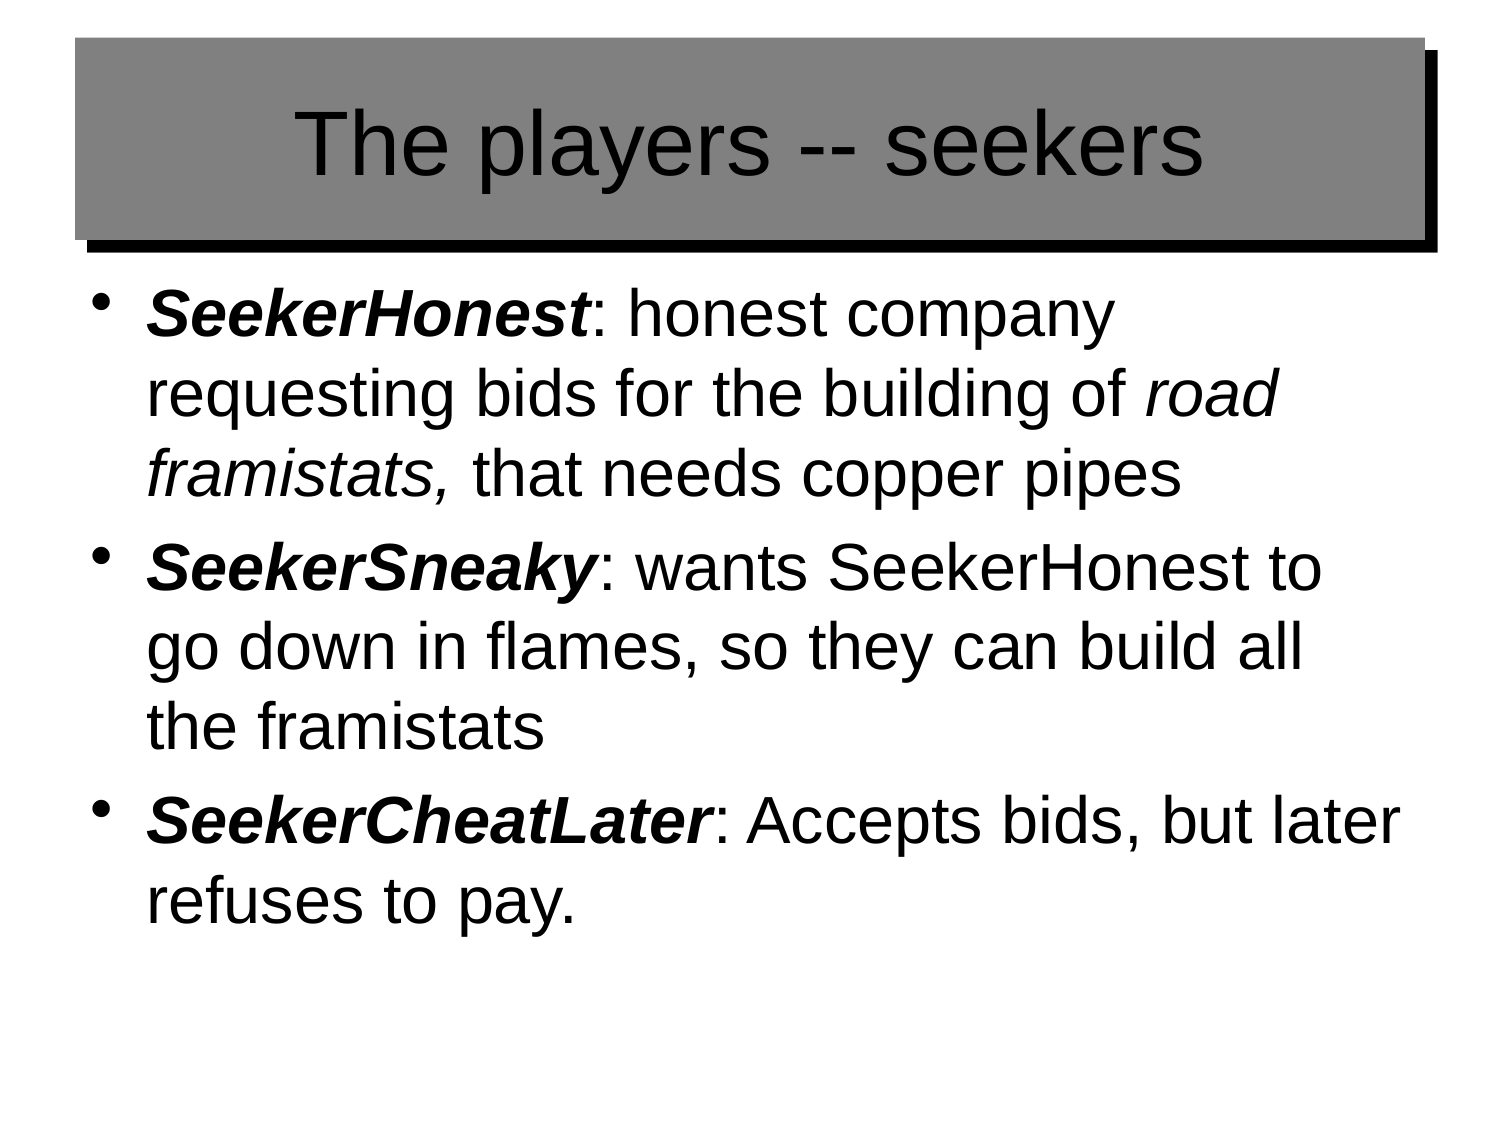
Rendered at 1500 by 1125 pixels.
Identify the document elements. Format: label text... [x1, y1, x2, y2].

list SeekerHonest: honest company requesting bids for the building of road framistats, that needs copper pipes SeekerSneaky: wants SeekerHonest to go down in flames, so they can build all the framistats SeekerCheatLater: Accepts bids, but later refuses to pay. [75, 262, 1425, 1005]
title The players -- seekers [75, 37, 1425, 240]
